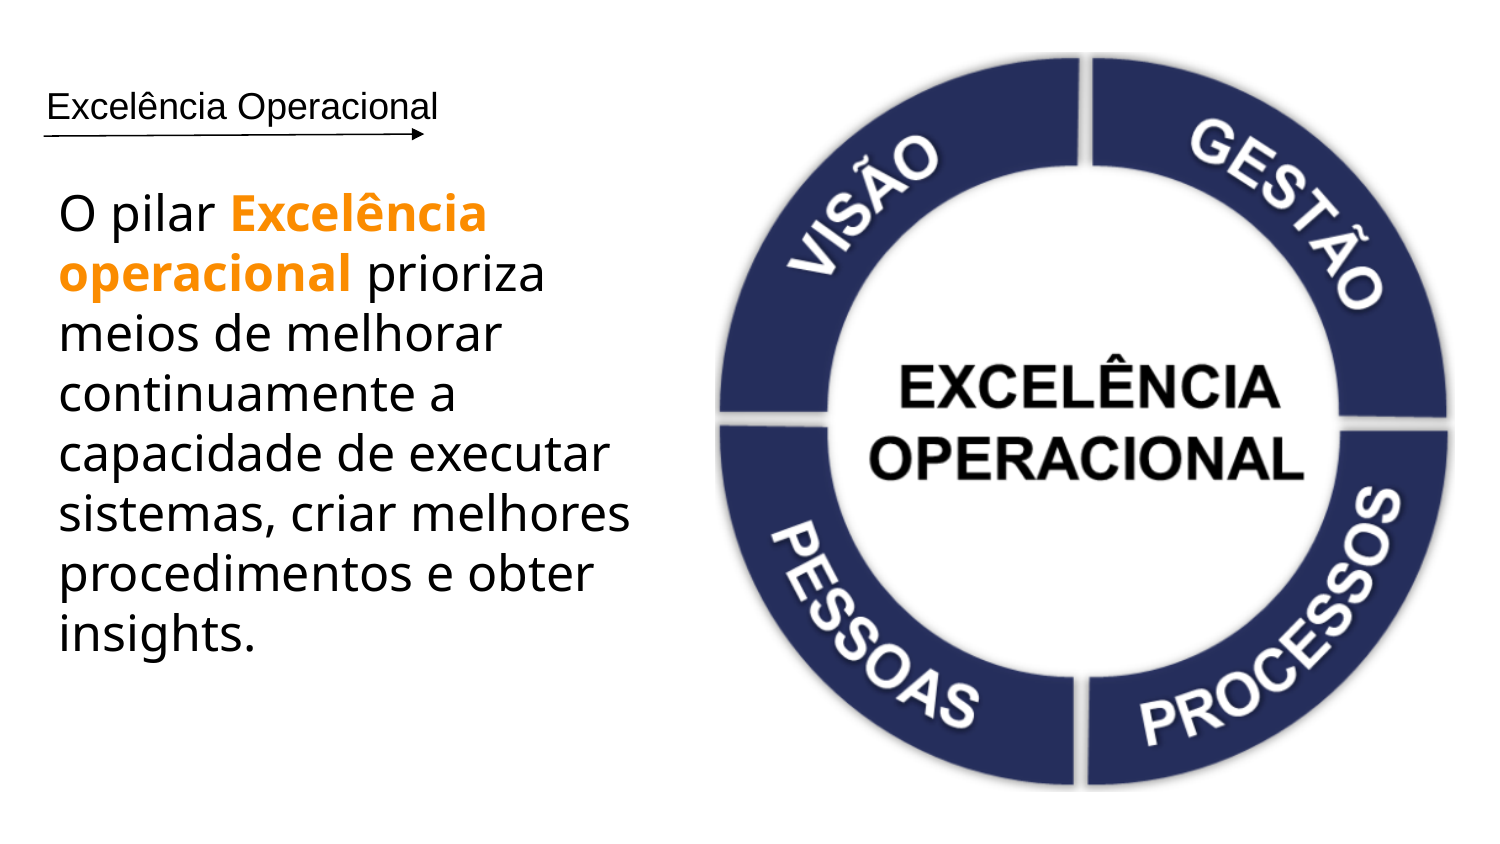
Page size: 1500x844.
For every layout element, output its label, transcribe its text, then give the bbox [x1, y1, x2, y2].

text_box Excelência Operacional [31, 67, 524, 143]
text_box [43, 133, 425, 137]
title O pilar Excelência operacional prioriza meios de melhorar continuamente a capacidade de executar sistemas, criar melhores procedimentos e obter insights. [43, 313, 657, 530]
picture [714, 51, 1455, 792]
